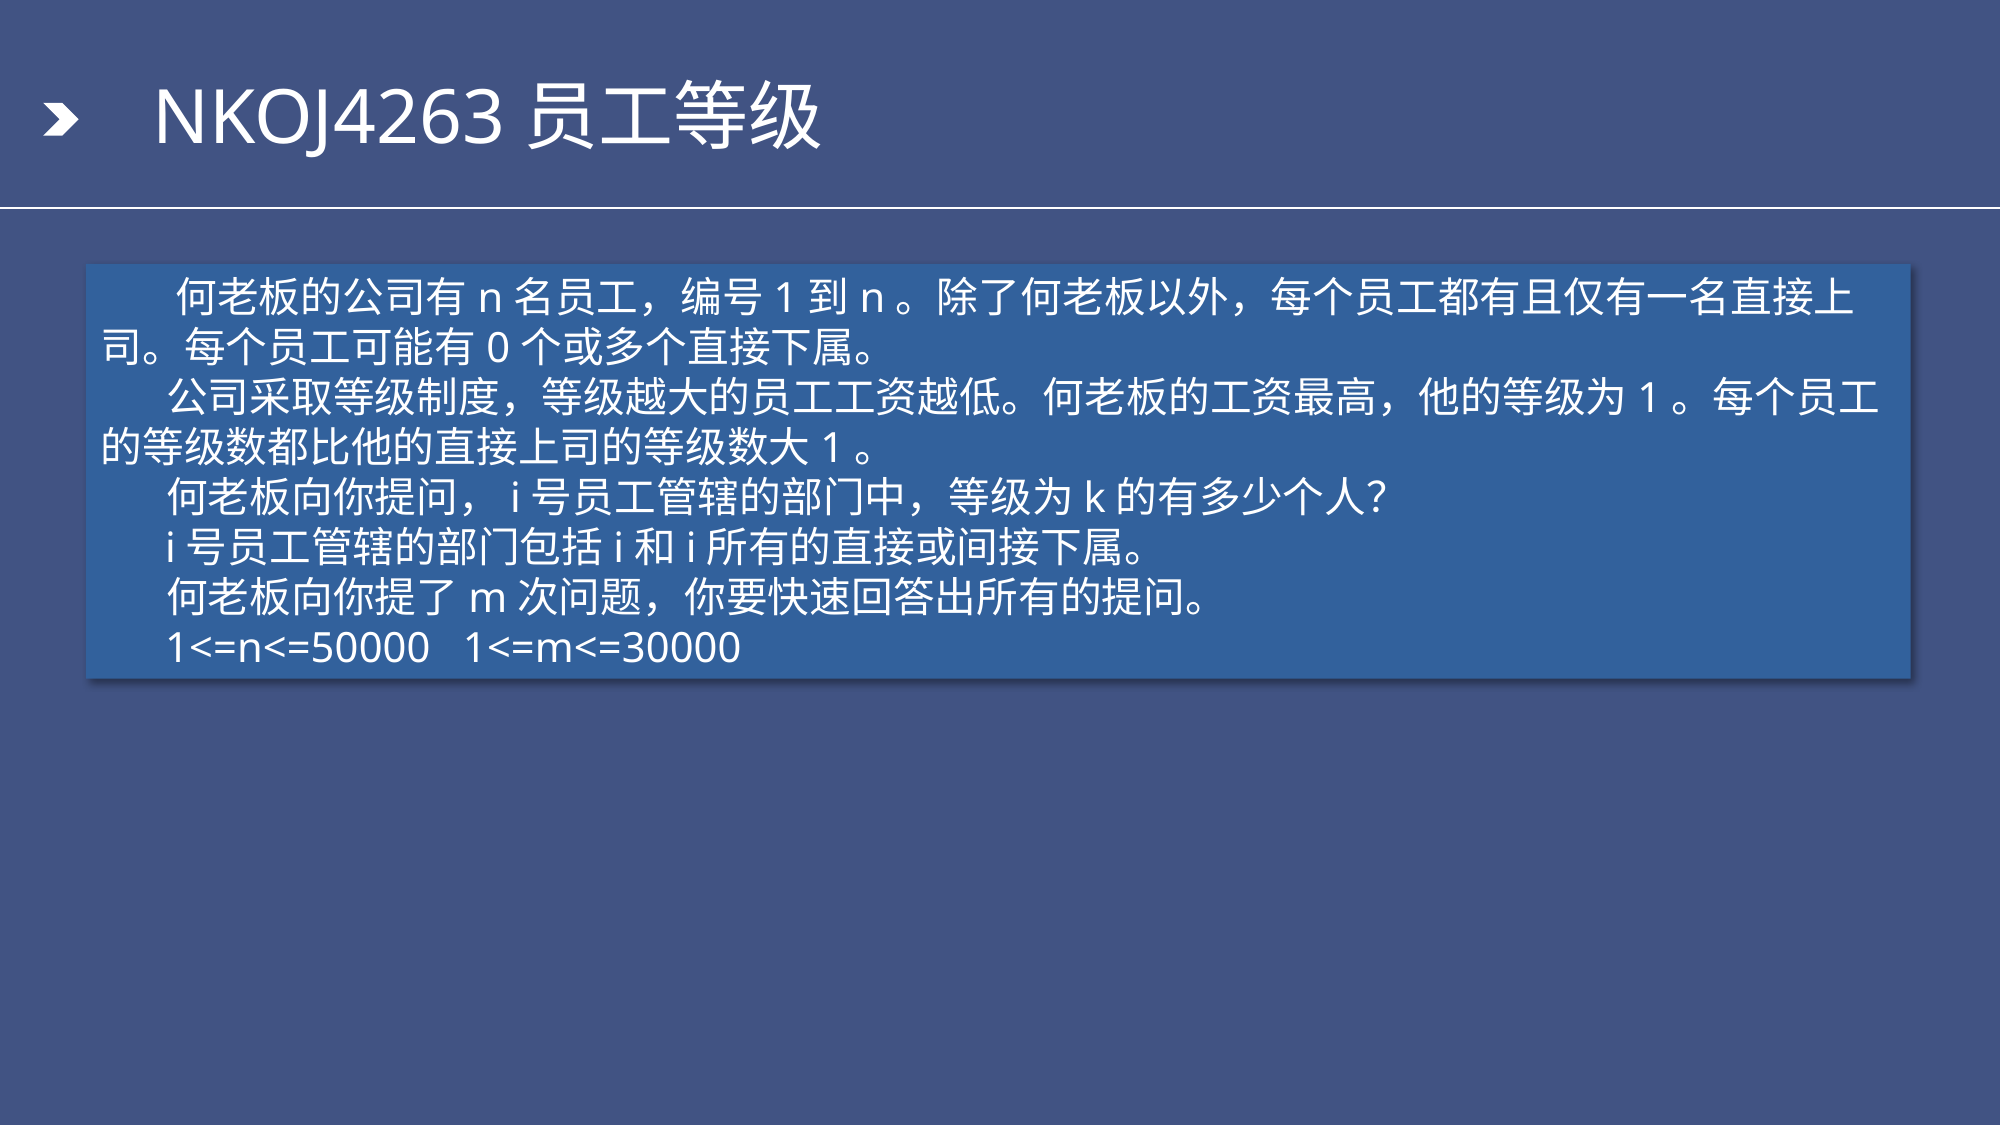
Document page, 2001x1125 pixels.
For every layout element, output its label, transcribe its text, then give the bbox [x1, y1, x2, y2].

title NKOJ4263员工等级 [137, 59, 1863, 179]
text_box 何老板的公司有n名员工，编号1到n。除了何老板以外，每个员工都有且仅有一名直接上司。每个员工可能有0个或多个直接下属。 公司采取等级制度，等级越大的员工工资越低。何老板的工资最高，他的等级为1。每个员工的等级数都比他的直接上司的等级数大1。 何老板向你提问，i号员工管辖的部门中，等级为k的有多少个人？ i号员工管辖的部门包括i和i所有的直接或间接下属。 何老板向你提了m次问题，你要快速回答出所有的提问。 1<=n<=50000 1<=m<=30000 [85, 263, 1911, 679]
